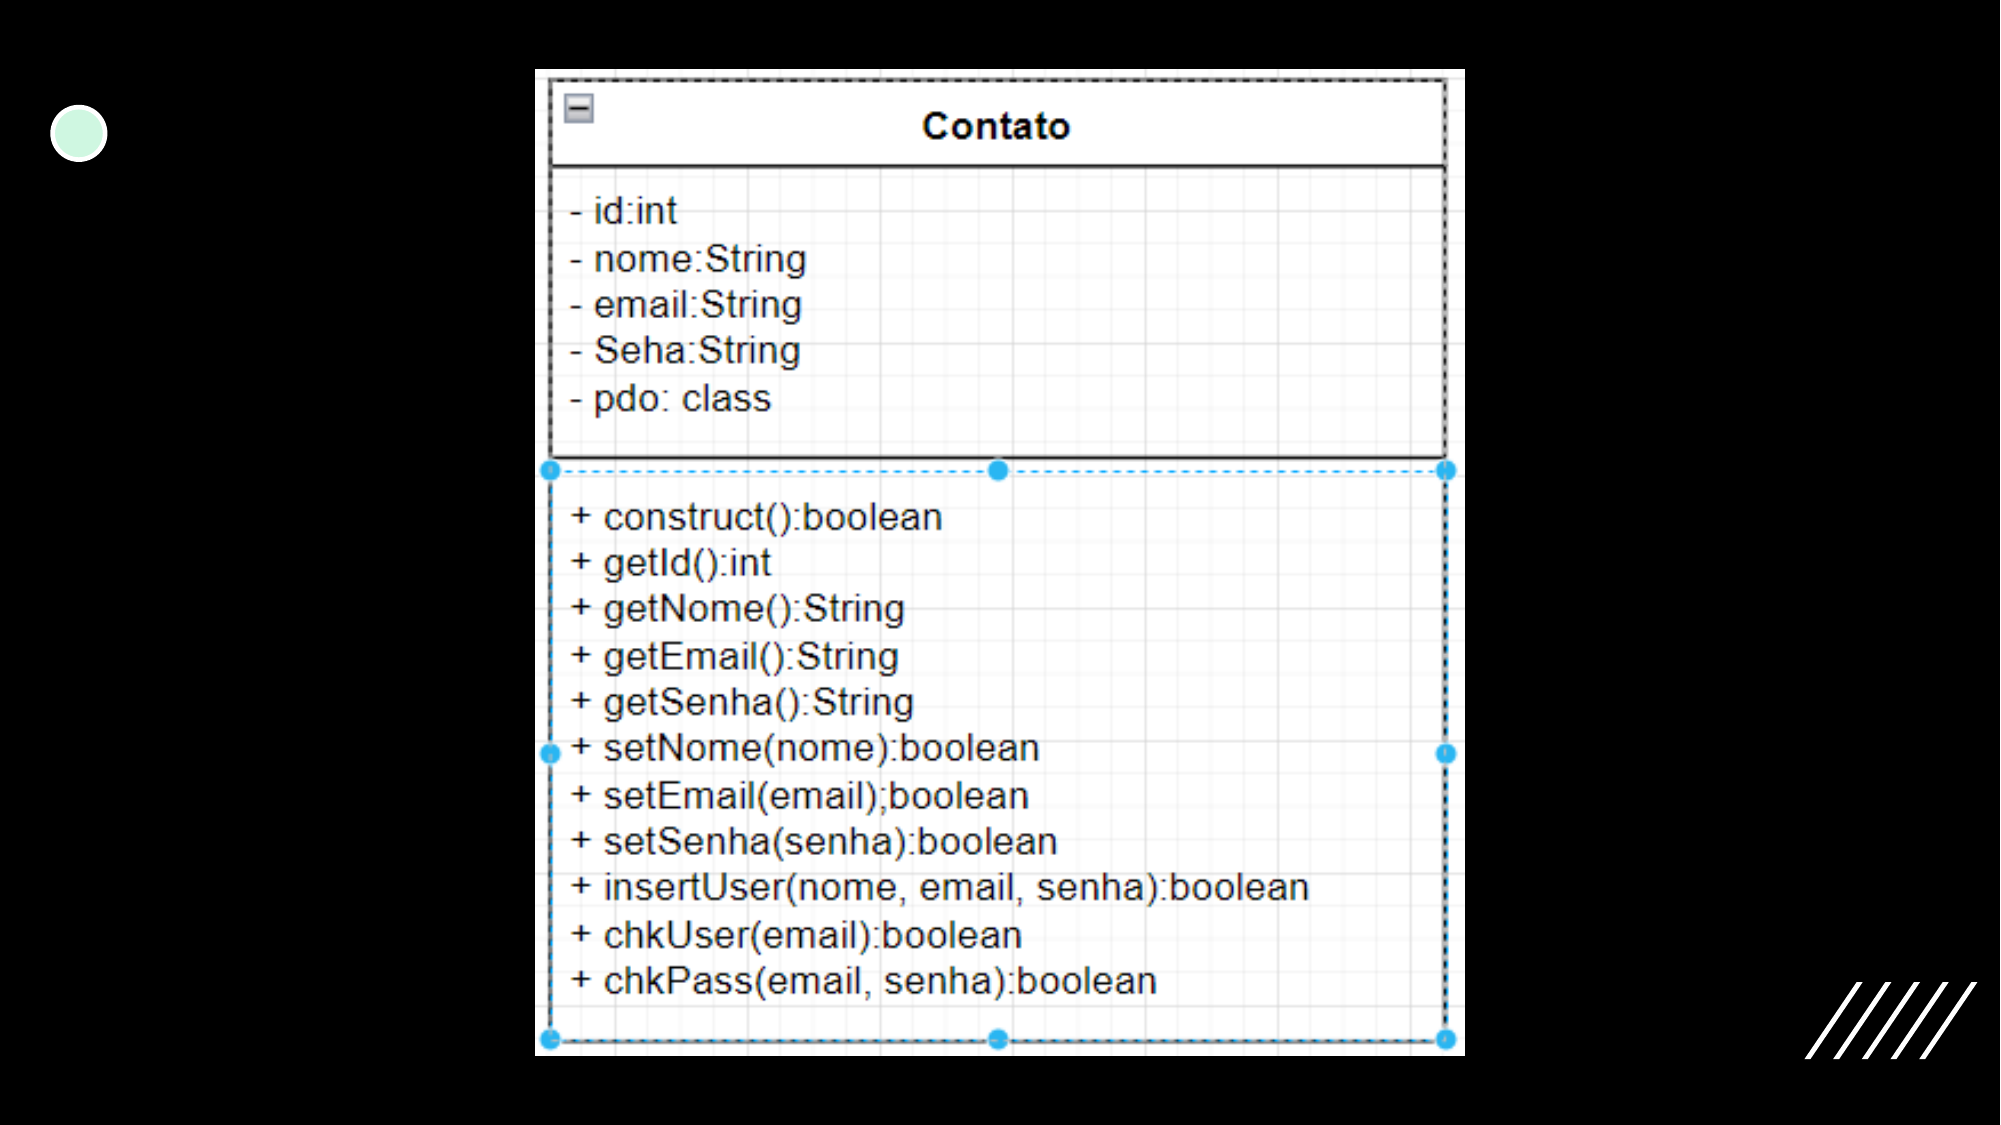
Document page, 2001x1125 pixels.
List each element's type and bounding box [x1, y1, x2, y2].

picture [535, 69, 1465, 1056]
